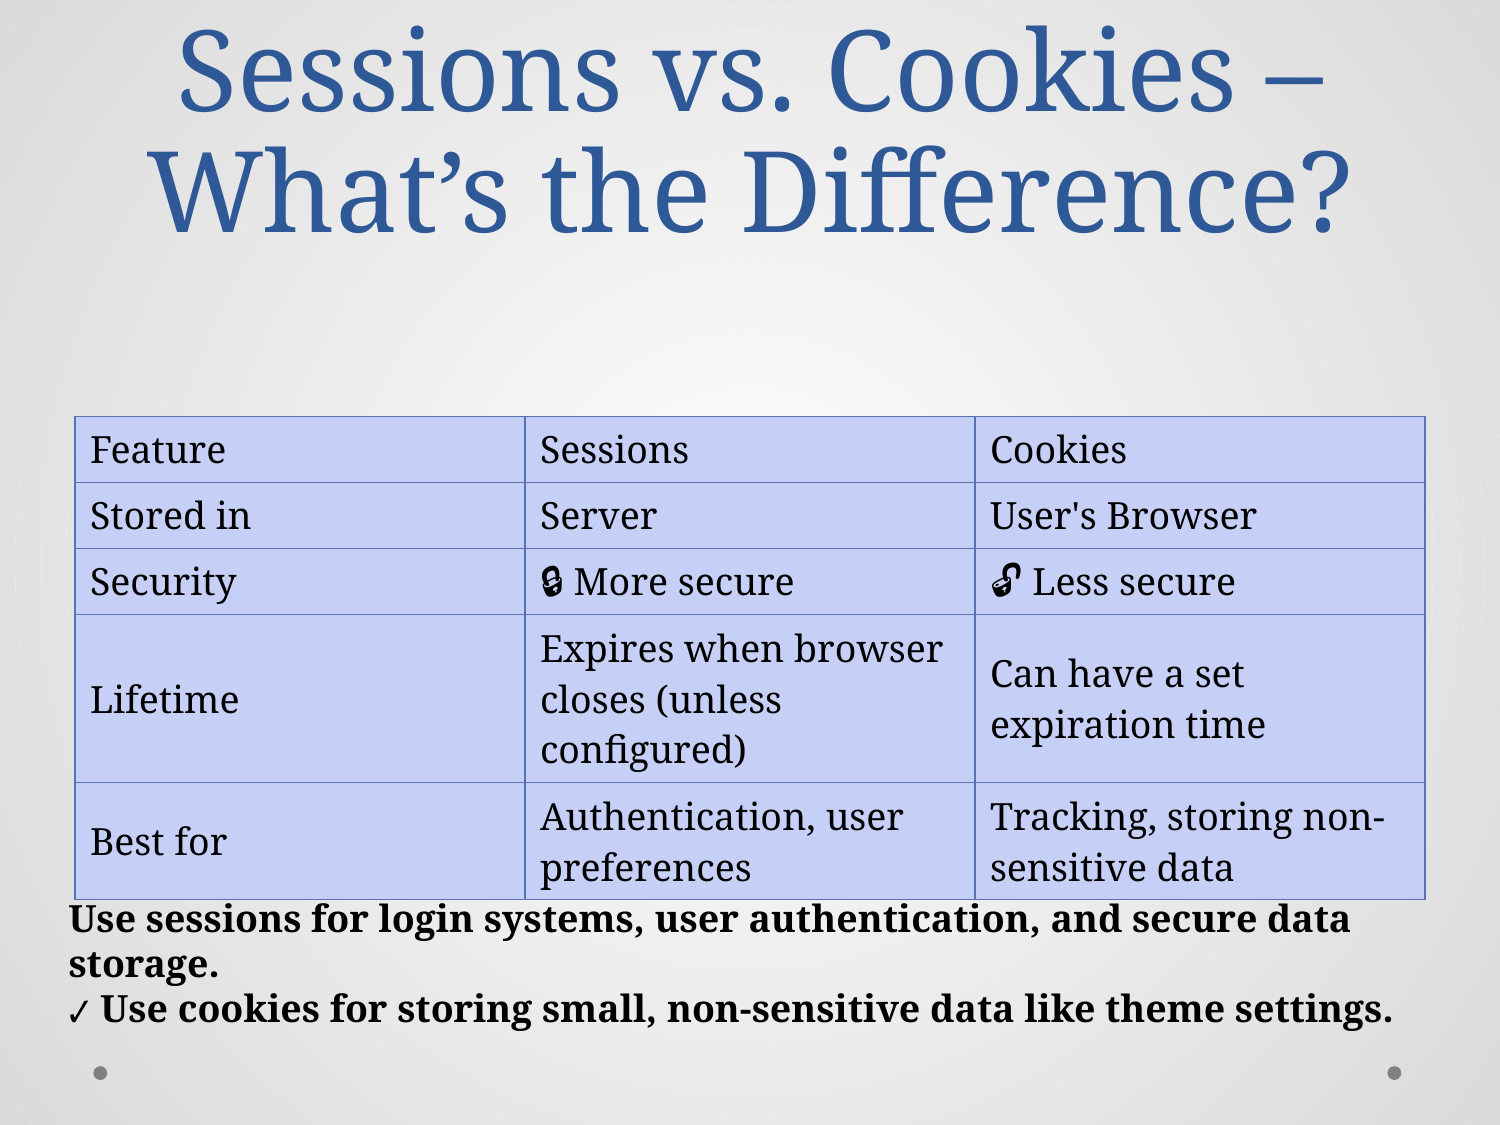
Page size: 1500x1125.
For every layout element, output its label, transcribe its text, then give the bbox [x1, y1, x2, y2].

table_cell Expires when browser closes (unless configured) [526, 615, 974, 782]
table_cell Best for [76, 783, 524, 887]
table_cell Can have a set expiration time [976, 615, 1424, 782]
table_cell User's Browser [976, 483, 1424, 548]
table_cell Tracking, storing non-sensitive data [976, 783, 1424, 887]
table_cell Lifetime [76, 615, 524, 782]
table_cell Authentication, user preferences [526, 783, 974, 887]
table_cell Stored in [76, 483, 524, 548]
table_cell Security [76, 549, 524, 614]
table_header Cookies [976, 417, 1424, 482]
table_header Feature [76, 417, 524, 482]
text_box Use sessions for login systems, user authentication, and secure data storage. ✔ Use cookies for storing small, non-sensitive data like theme settings. [53, 887, 1438, 1038]
table_header Sessions [526, 417, 974, 482]
table_cell 🔒 More secure [526, 549, 974, 614]
table_cell 🔓 Less secure [976, 549, 1424, 614]
title Sessions vs. Cookies – What’s the Difference? [75, 0, 1425, 263]
table_cell Server [526, 483, 974, 548]
